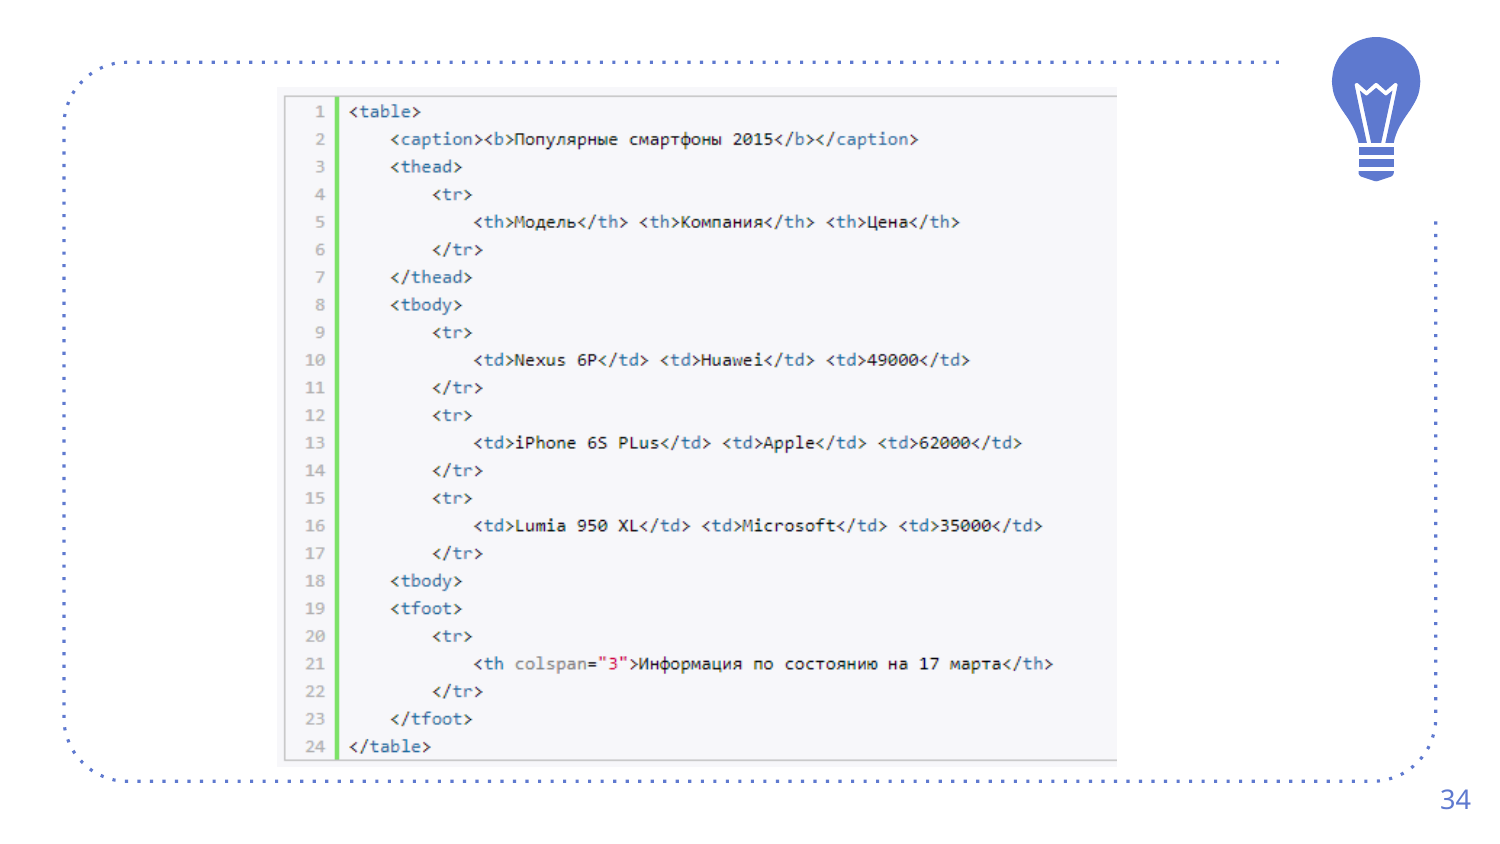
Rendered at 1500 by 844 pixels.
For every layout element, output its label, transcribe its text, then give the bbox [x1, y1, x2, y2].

text_box 34 [1411, 752, 1500, 844]
picture [276, 87, 1117, 767]
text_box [1331, 36, 1421, 182]
